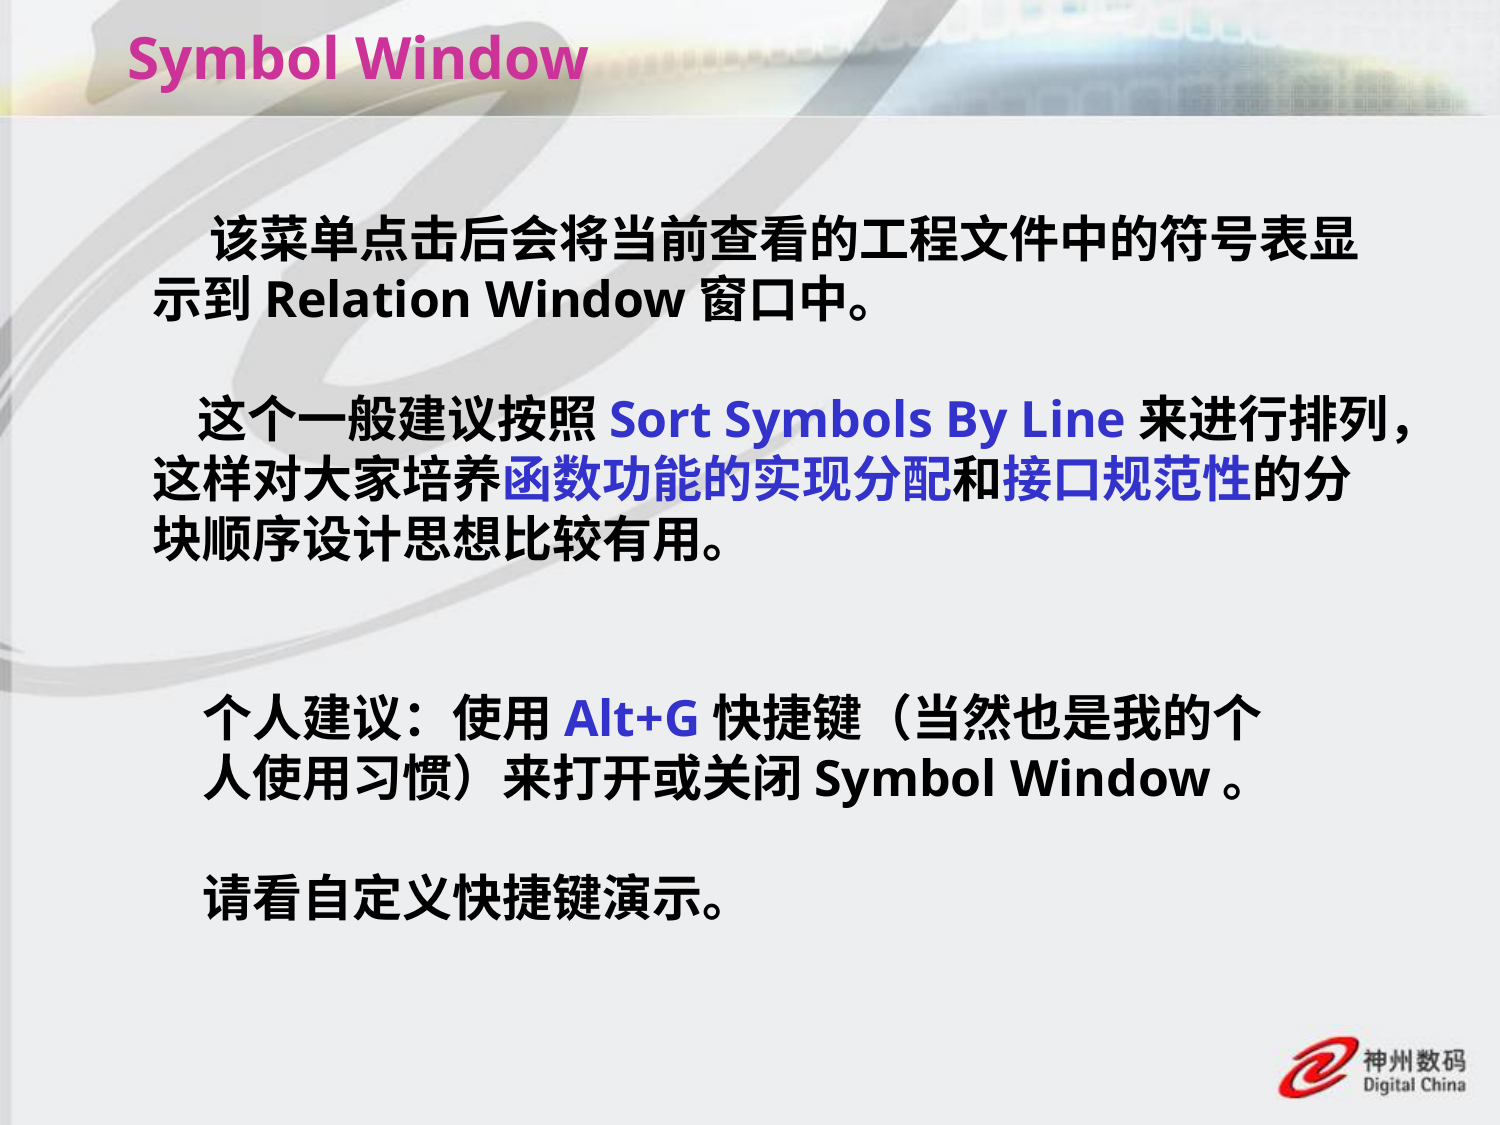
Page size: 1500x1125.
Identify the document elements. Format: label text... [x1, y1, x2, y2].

picture [0, 0, 1500, 1125]
text_box 该菜单点击后会将当前查看的工程文件中的符号表显示到Relation Window窗口中。 这个一般建议按照Sort Symbols By Line来进行排列，这样对大家培养函数功能的实现分配和接口规范性的分块顺序设计思想比较有用。 [137, 137, 1413, 638]
text_box 个人建议：使用Alt+G快捷键（当然也是我的个人使用习惯）来打开或关闭Symbol Window。 请看自定义快捷键演示。 [187, 587, 1325, 1025]
title Symbol Window [112, 0, 1388, 113]
